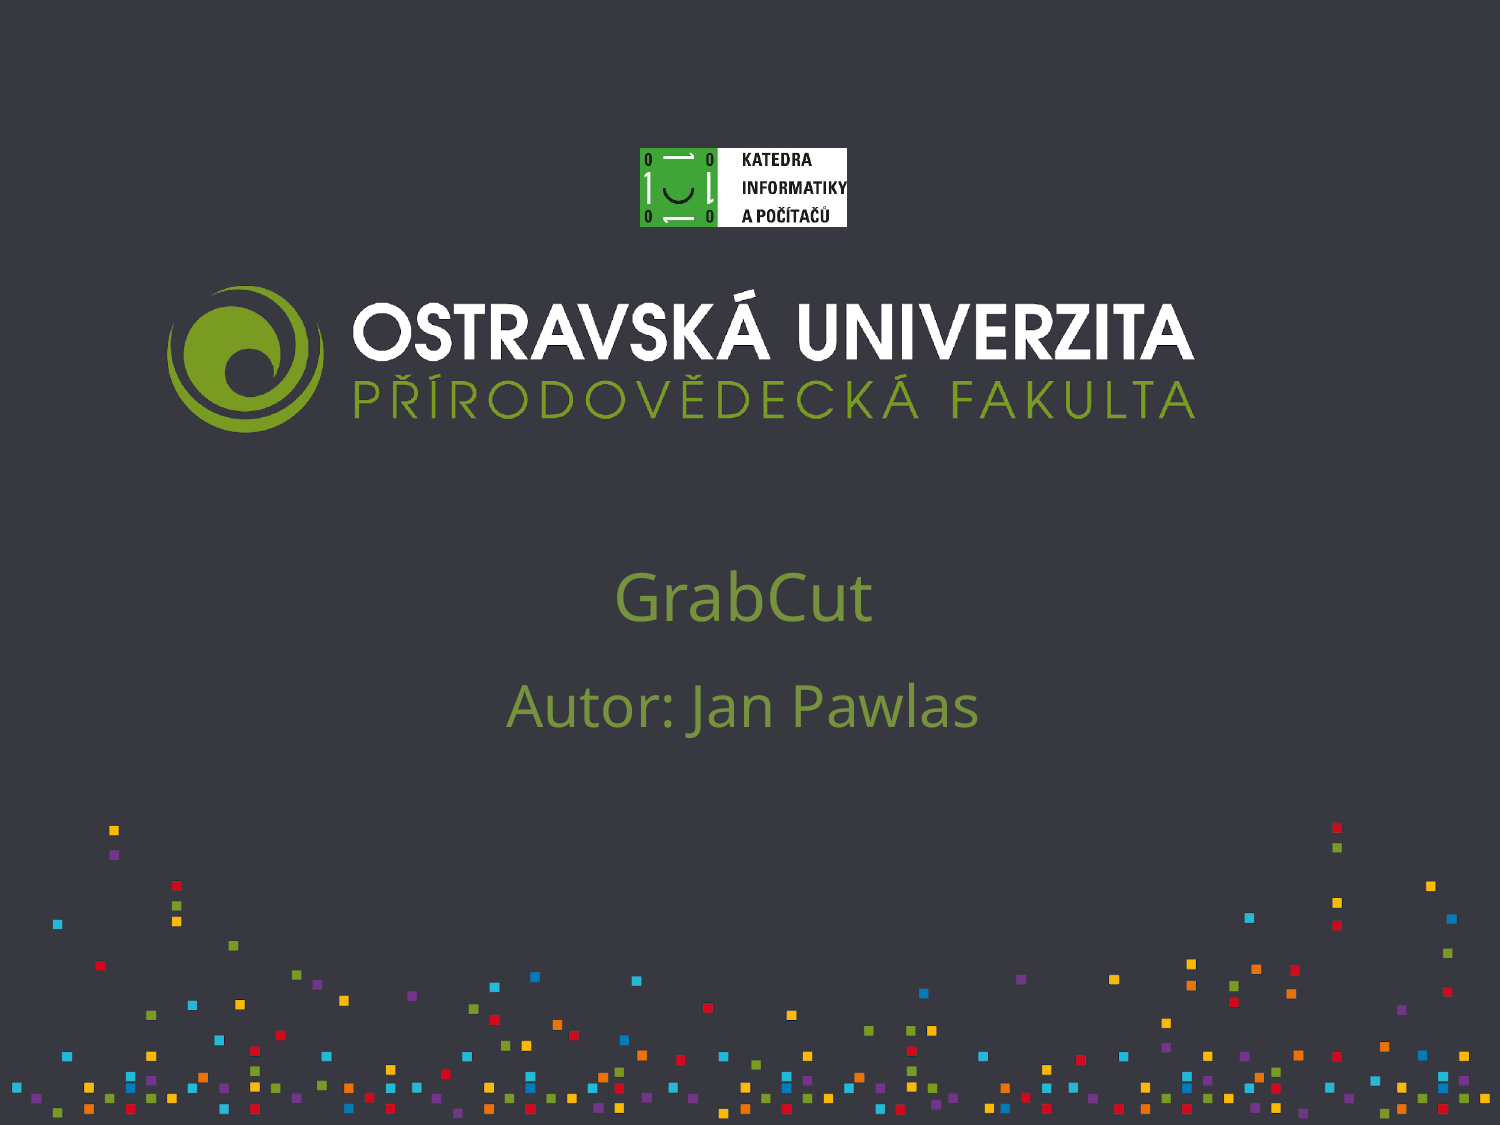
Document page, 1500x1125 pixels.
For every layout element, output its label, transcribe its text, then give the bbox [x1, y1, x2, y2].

title GrabCut [106, 527, 1381, 662]
subtitle Autor: Jan Pawlas [218, 661, 1269, 863]
picture [0, 0, 1500, 1125]
